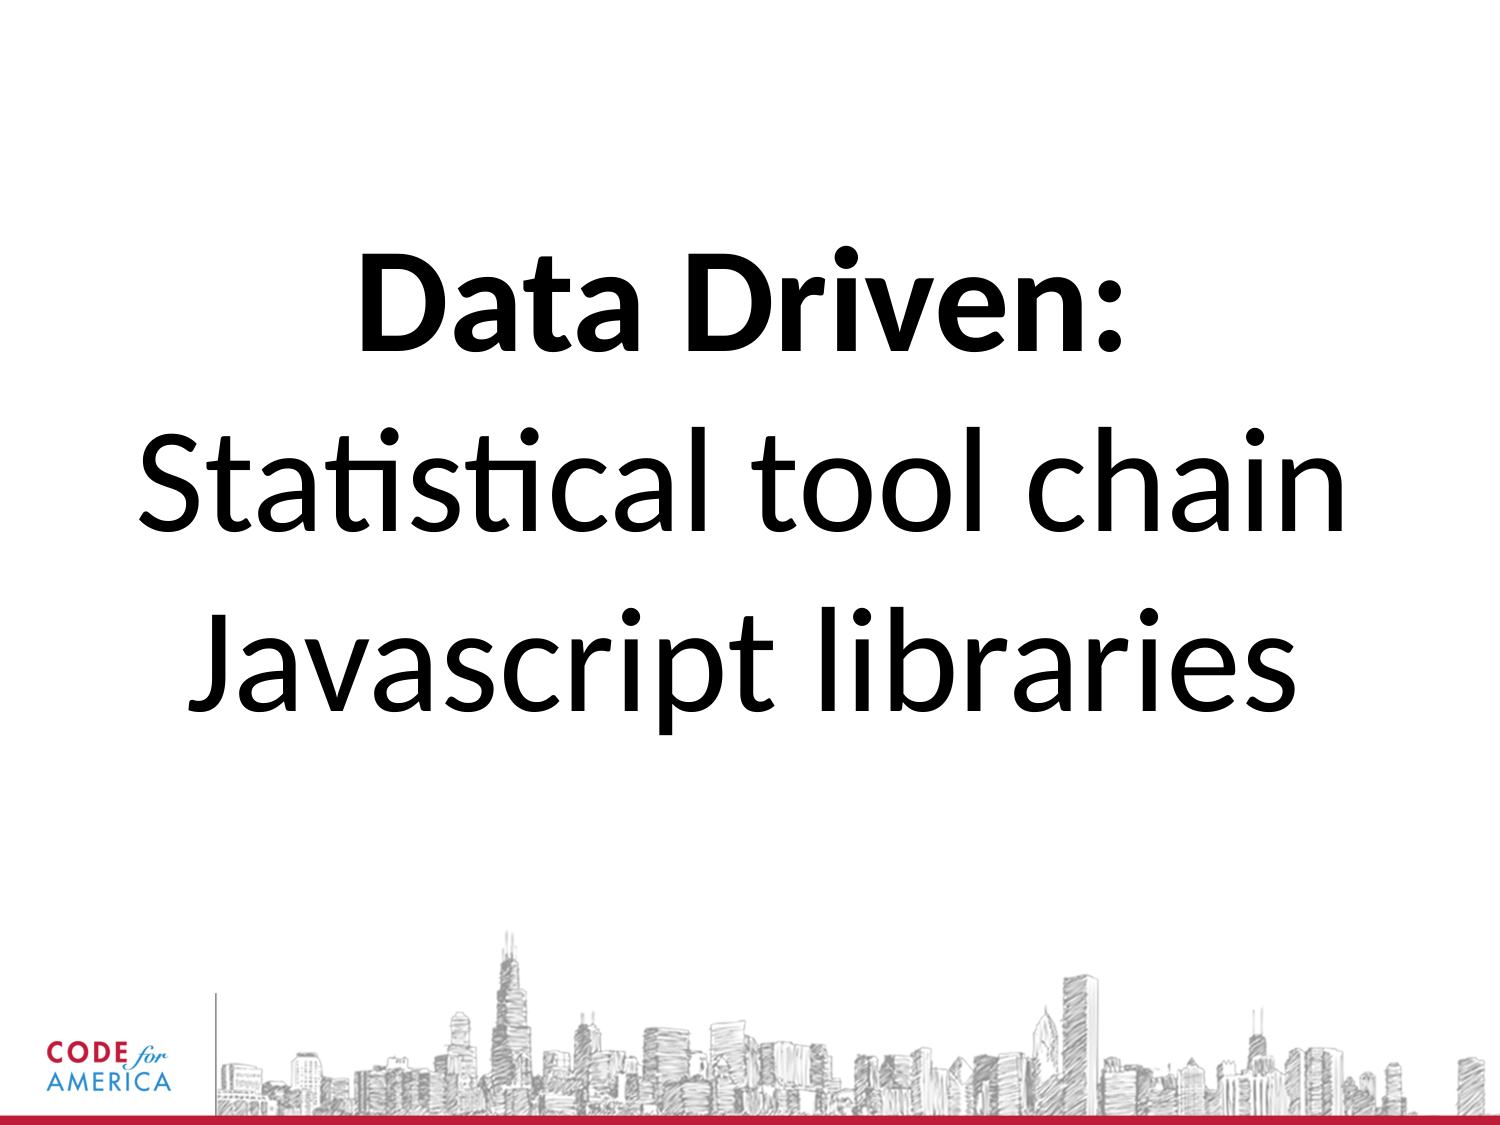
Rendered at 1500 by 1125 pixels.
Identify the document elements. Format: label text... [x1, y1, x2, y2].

picture [0, 0, 1500, 1125]
text_box Data Driven: Statistical tool chain Javascript libraries [112, 193, 1375, 749]
